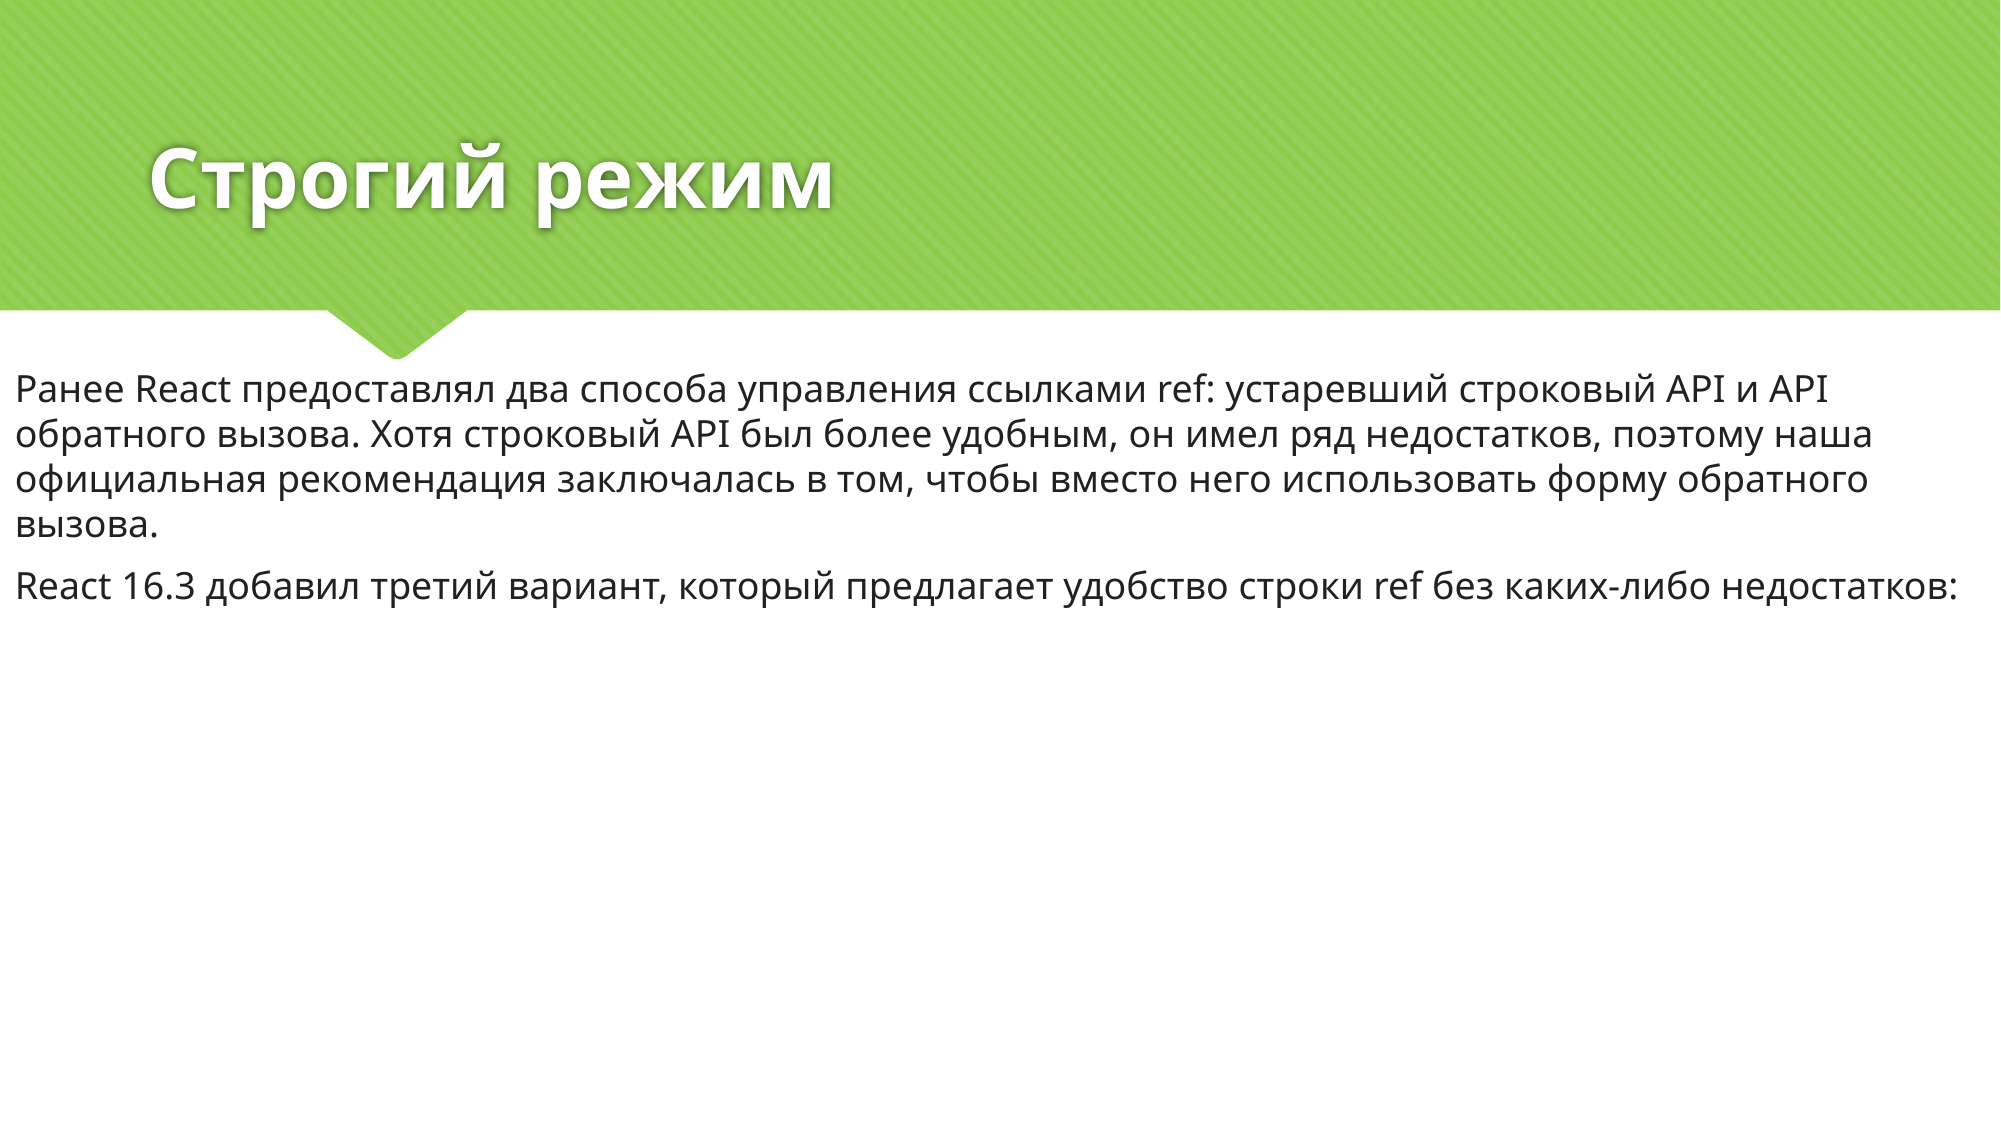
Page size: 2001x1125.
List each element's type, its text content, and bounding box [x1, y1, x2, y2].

text_box Ранее React предоставлял два способа управления ссылками ref: устаревший строковый API и API обратного вызова. Хотя строковый API был более удобным, он имел ряд недостатков, поэтому наша официальная рекомендация заключалась в том, чтобы вместо него использовать форму обратного вызова. [0, 357, 2000, 553]
title Строгий режим [132, 73, 1868, 233]
text_box React 16.3 добавил третий вариант, который предлагает удобство строки ref без каких-либо недостатков: [0, 554, 2000, 615]
